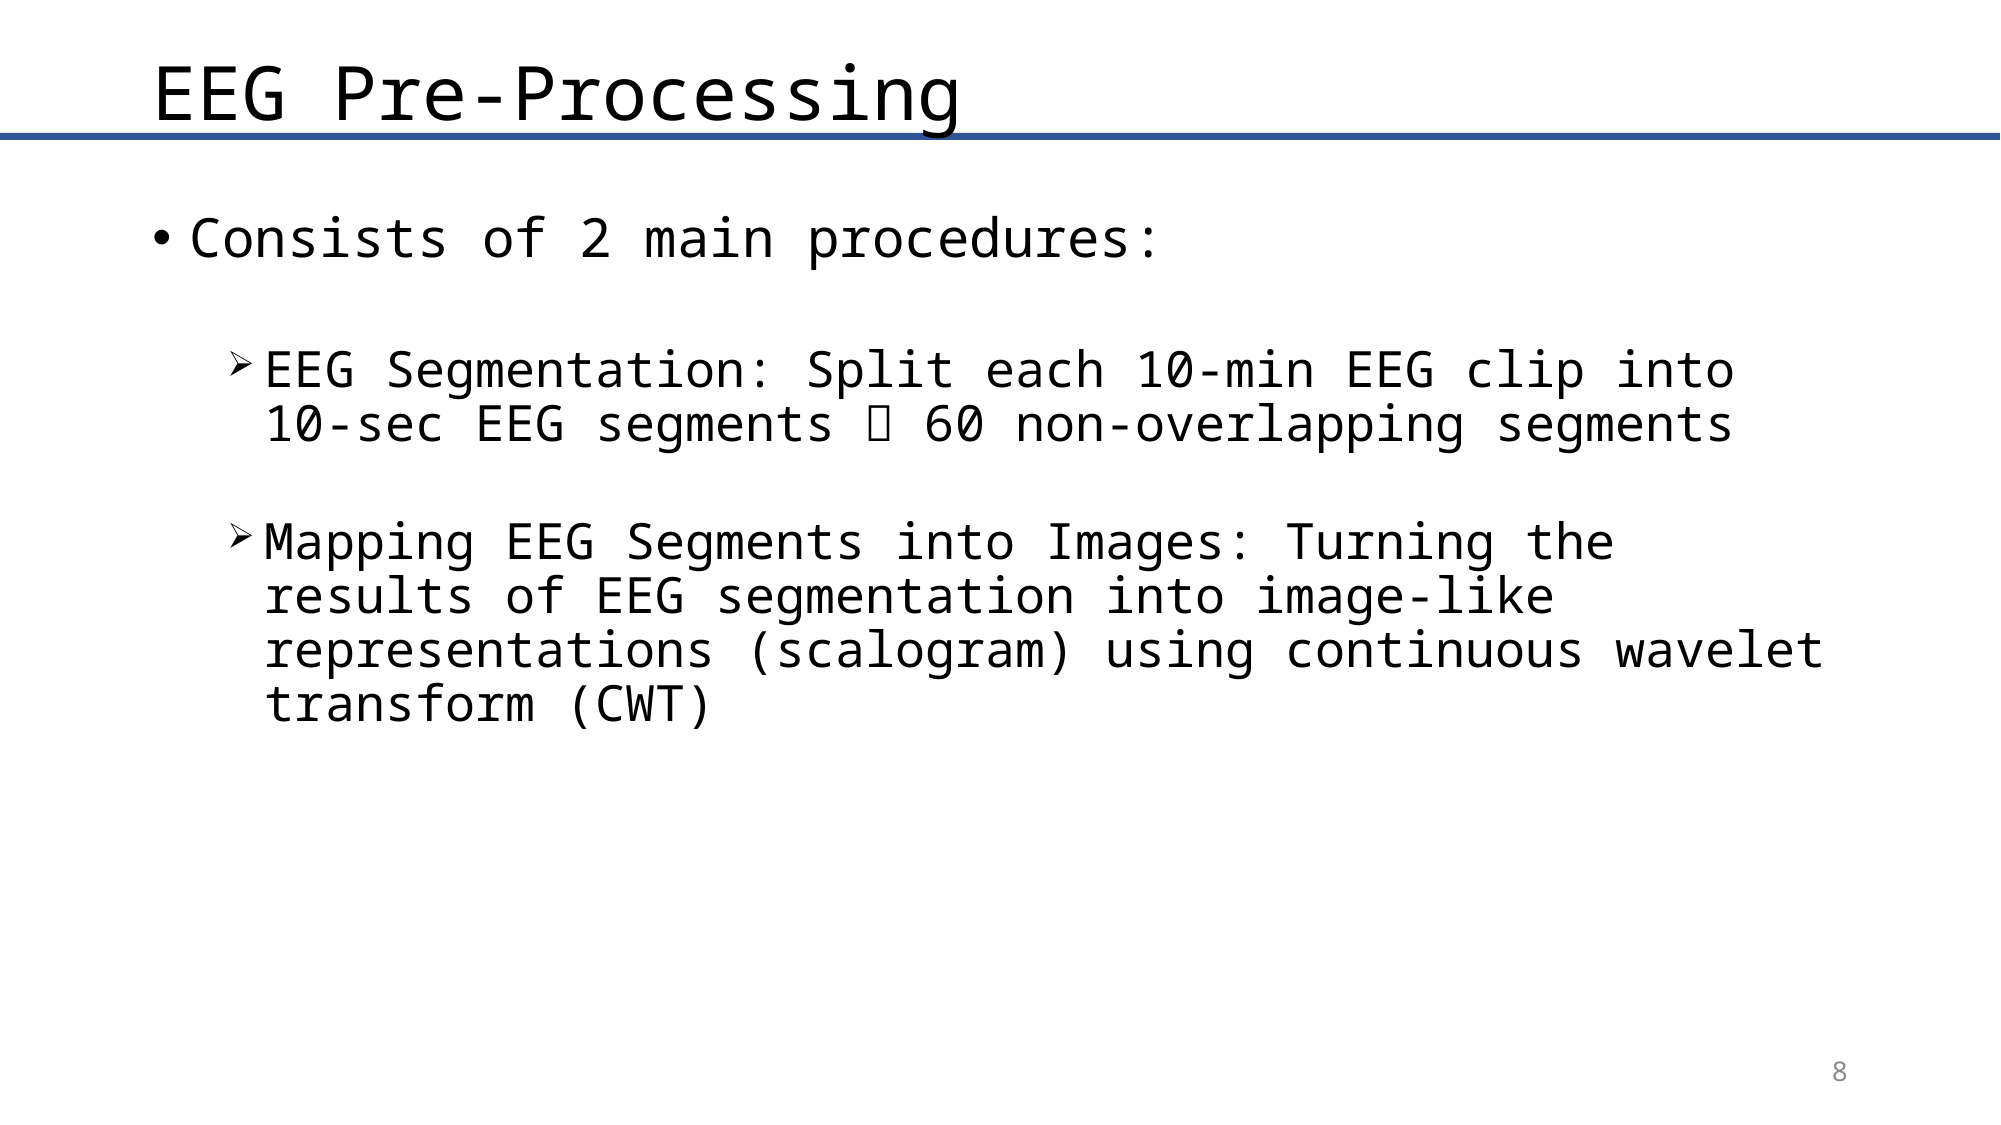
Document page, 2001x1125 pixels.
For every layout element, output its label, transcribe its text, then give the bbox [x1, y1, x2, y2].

title EEG Pre-Processing [137, 22, 1863, 171]
slide_number 8 [1412, 1042, 1863, 1103]
list Consists of 2 main procedures: EEG Segmentation: Split each 10-min EEG clip into 10-sec EEG segments  60 non-overlapping segments Mapping EEG Segments into Images: Turning the results of EEG segmentation into image-like representations (scalogram) using continuous wavelet transform (CWT) [137, 202, 1863, 985]
